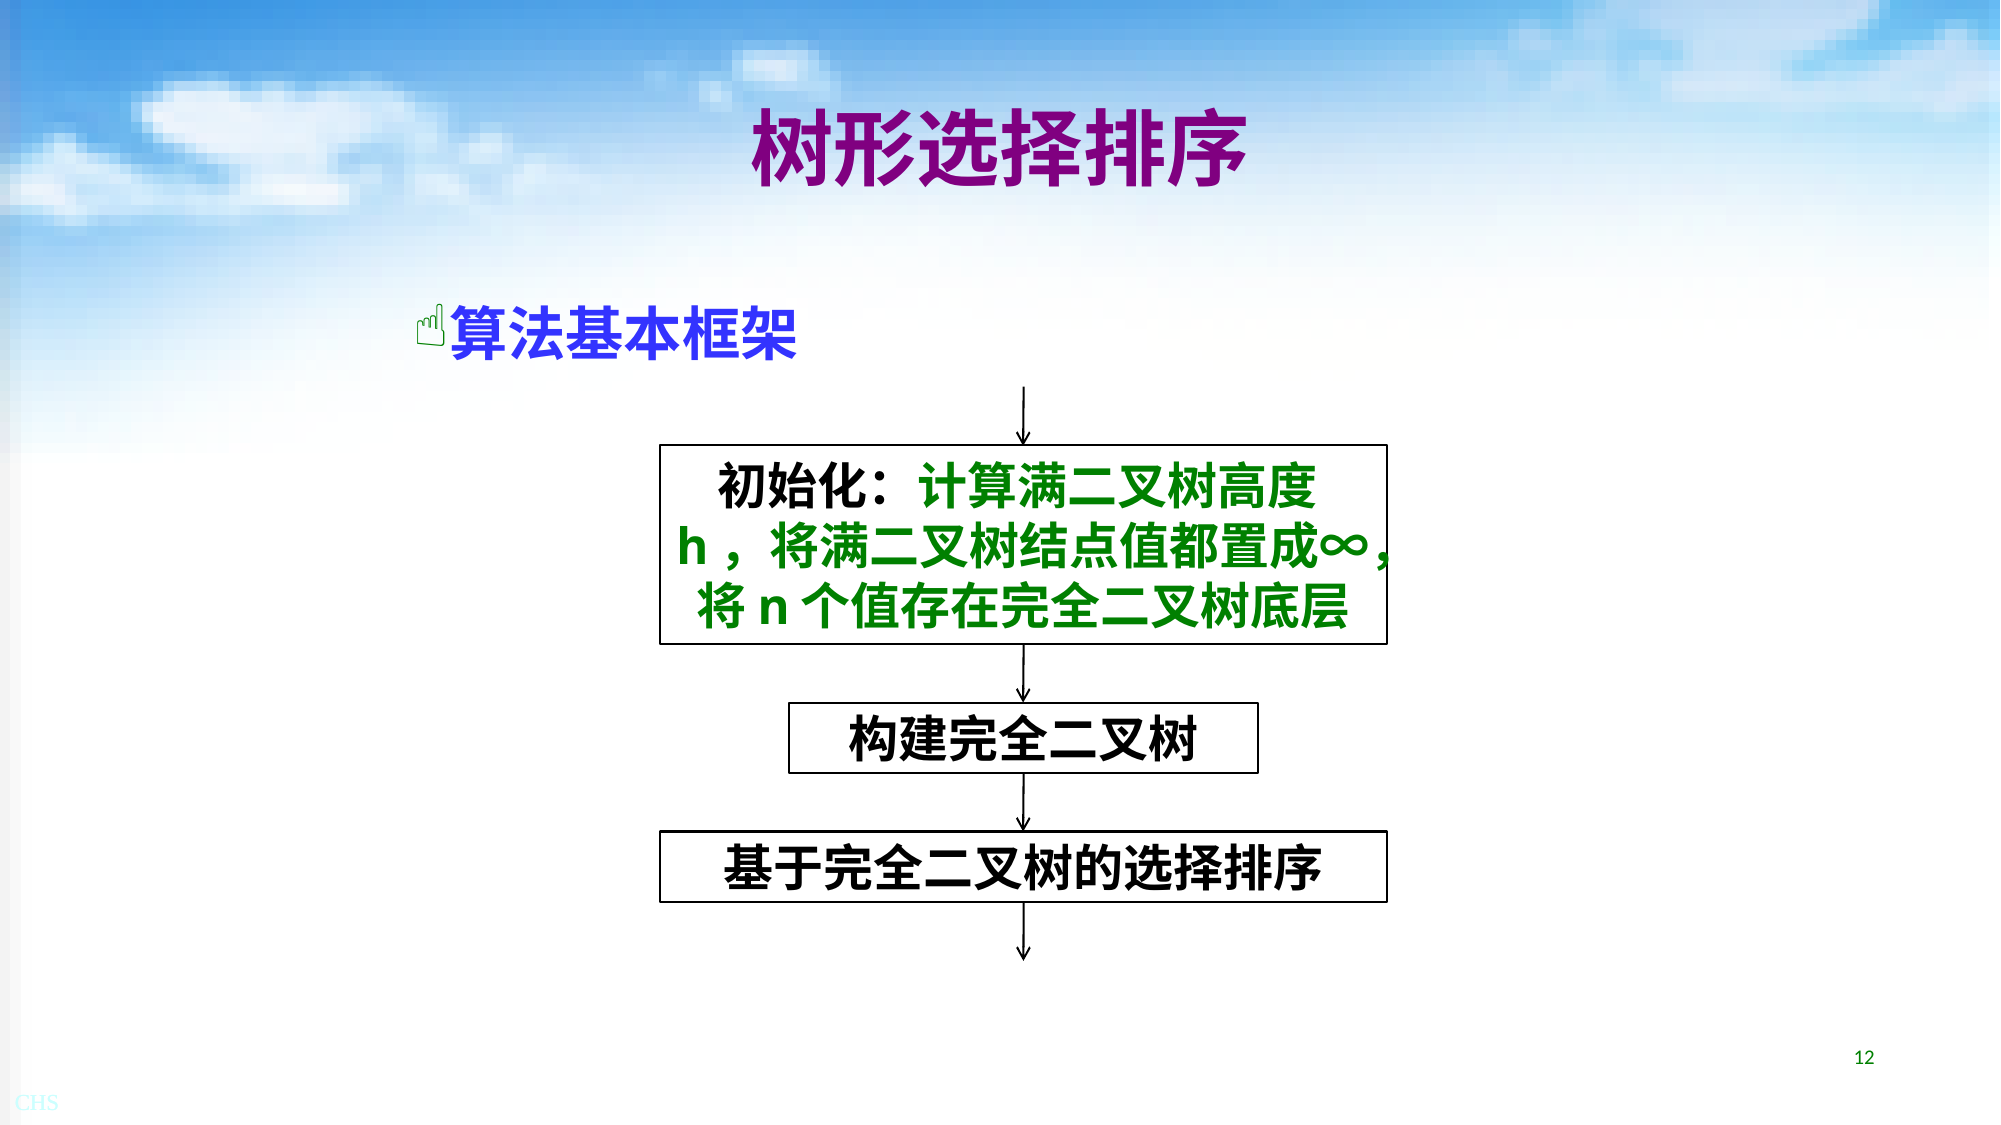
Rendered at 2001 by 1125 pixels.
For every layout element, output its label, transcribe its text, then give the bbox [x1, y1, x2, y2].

picture [0, 0, 2000, 1125]
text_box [659, 386, 1387, 962]
slide_number 12 [1821, 1041, 1907, 1071]
title 树形选择排序 [413, 70, 1587, 222]
list 算法基本框架 [413, 262, 1587, 997]
